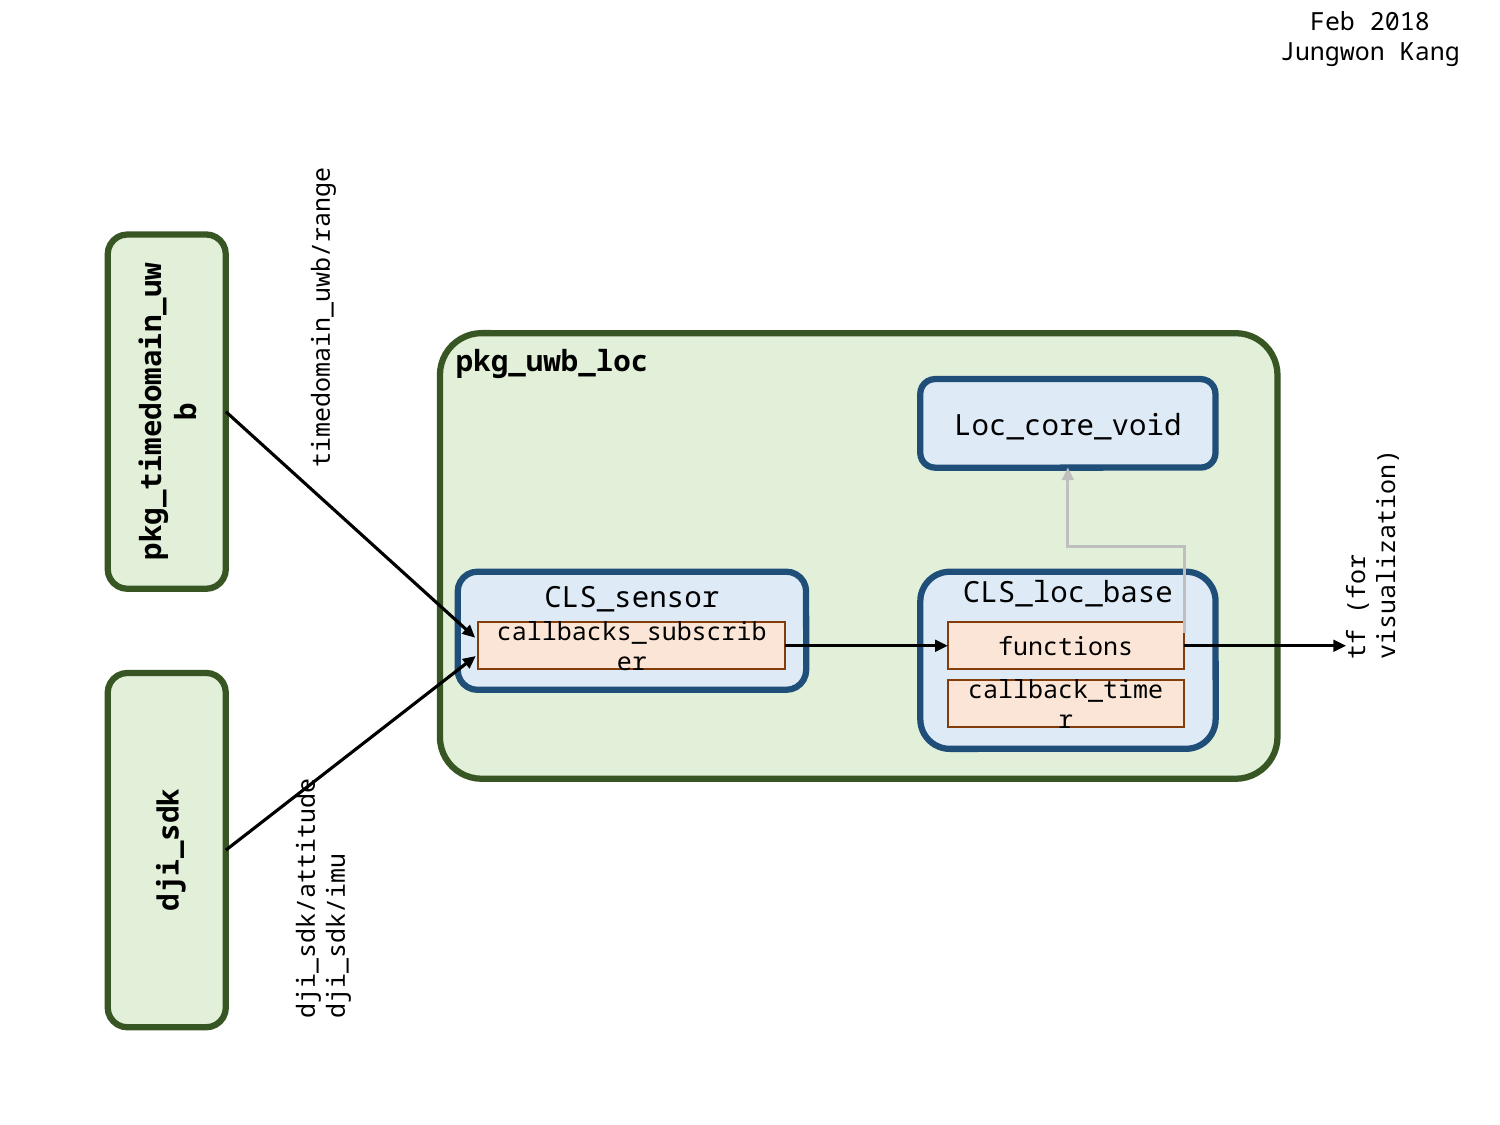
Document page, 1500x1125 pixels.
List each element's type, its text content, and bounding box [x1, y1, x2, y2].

text_box Feb 2018 Jungwon Kang [1239, 0, 1500, 72]
text_box timedomain_uwb/range [277, 126, 363, 411]
text_box Loc_core_void [919, 378, 1217, 469]
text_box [225, 411, 476, 638]
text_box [107, 234, 226, 1028]
text_box [438, 332, 1279, 644]
text_box [476, 647, 1279, 780]
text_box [1067, 467, 1185, 631]
text_box pkg_uwb_loc [439, 327, 665, 392]
text_box dji_sdk/attitude dji_sdk/imu [277, 851, 363, 1034]
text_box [457, 571, 807, 690]
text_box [920, 571, 1216, 749]
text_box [225, 656, 476, 851]
text_box tf (for visualization) [1327, 318, 1413, 675]
text_box [438, 638, 454, 656]
